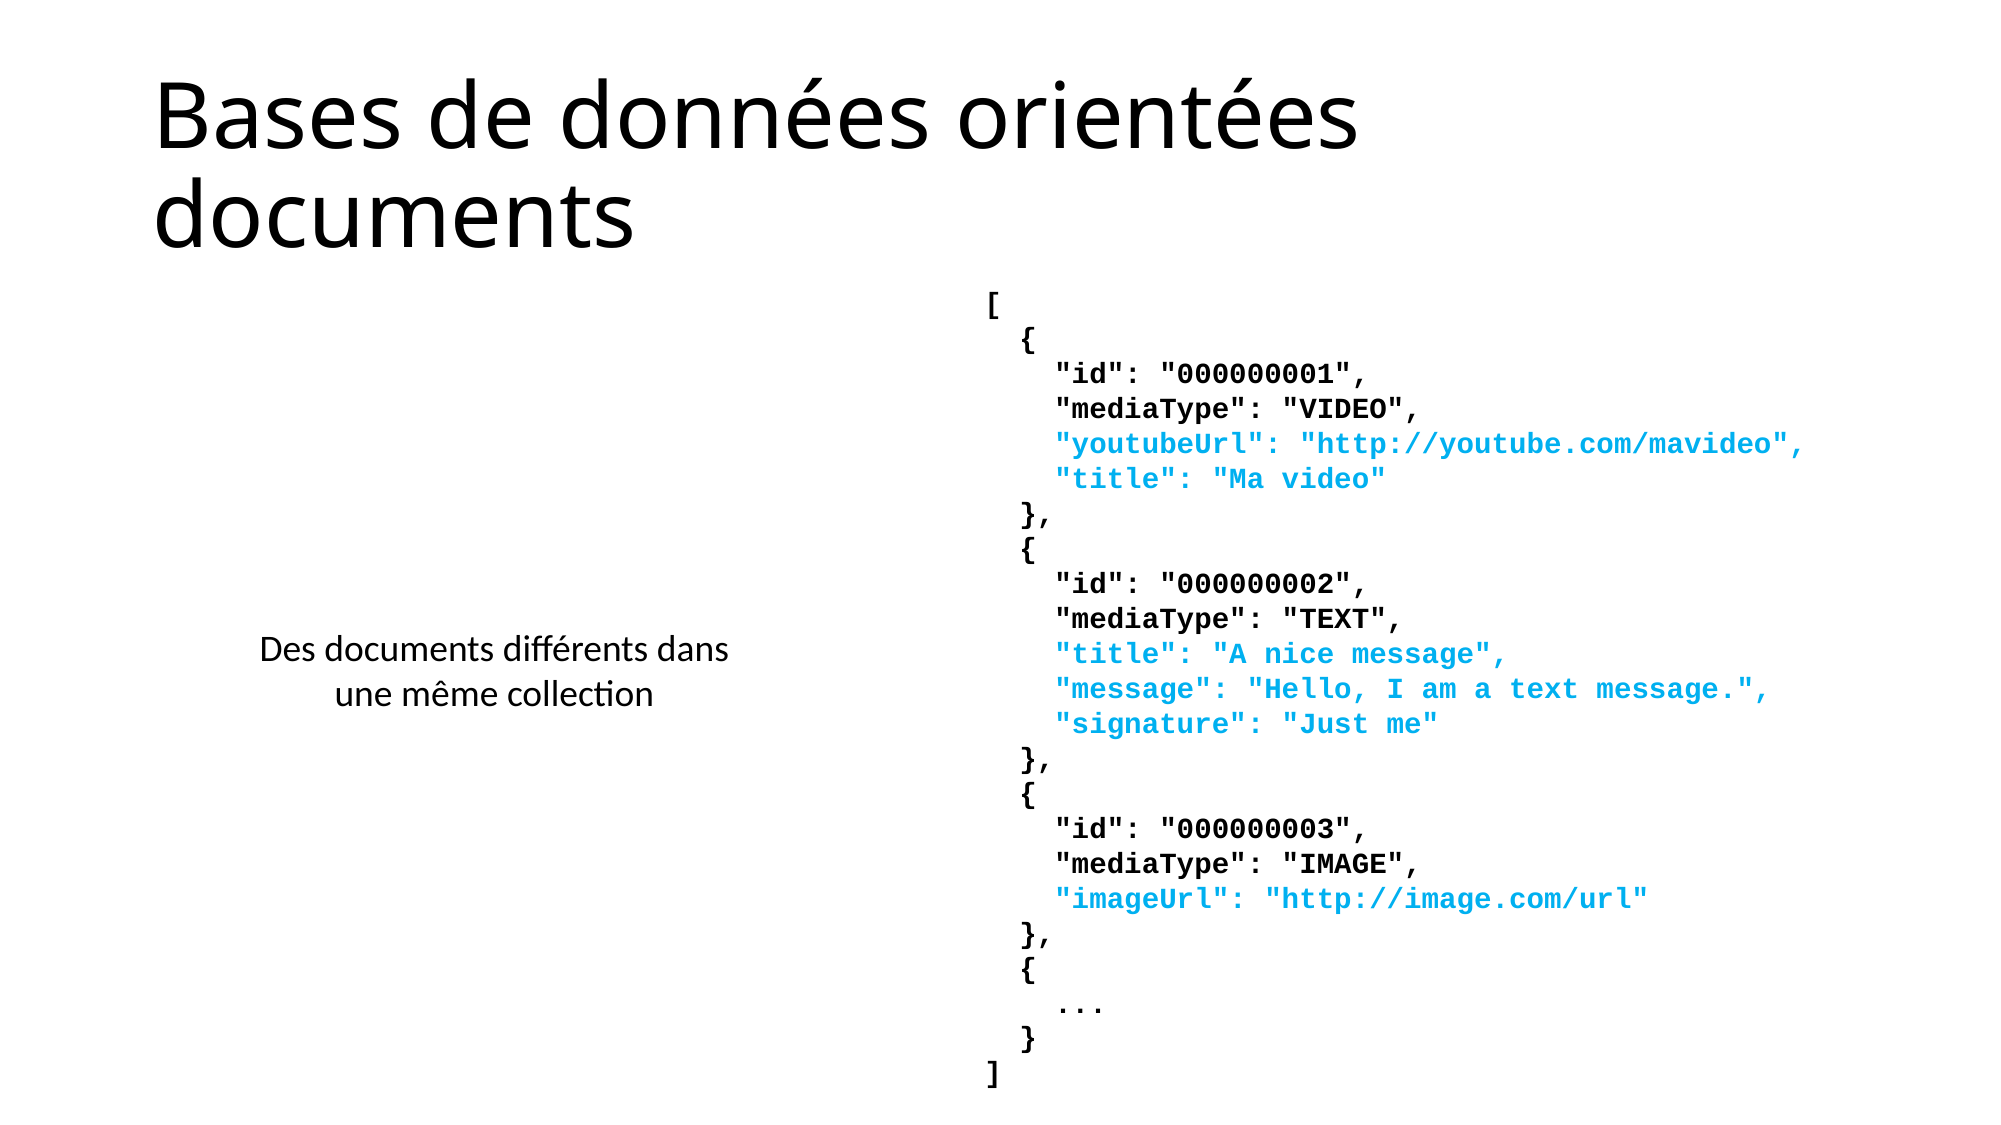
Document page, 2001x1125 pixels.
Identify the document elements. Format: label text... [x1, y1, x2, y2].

title Bases de données orientées documents [137, 59, 1863, 278]
text_box Des documents différents dans une même collection [233, 616, 756, 722]
text_box [ { "id": "000000001", "mediaType": "VIDEO", "youtubeUrl": "http://youtube.com/mavideo", "title": "Ma video" }, { "id": "000000002", "mediaType": "TEXT", "title": "A nice message", "message": "Hello, I am a text message.", "signature": "Just me" }, { "id": "000000003", "mediaType": "IMAGE", "imageUrl": "http://image.com/url" }, { ... } ] [969, 277, 1970, 1097]
